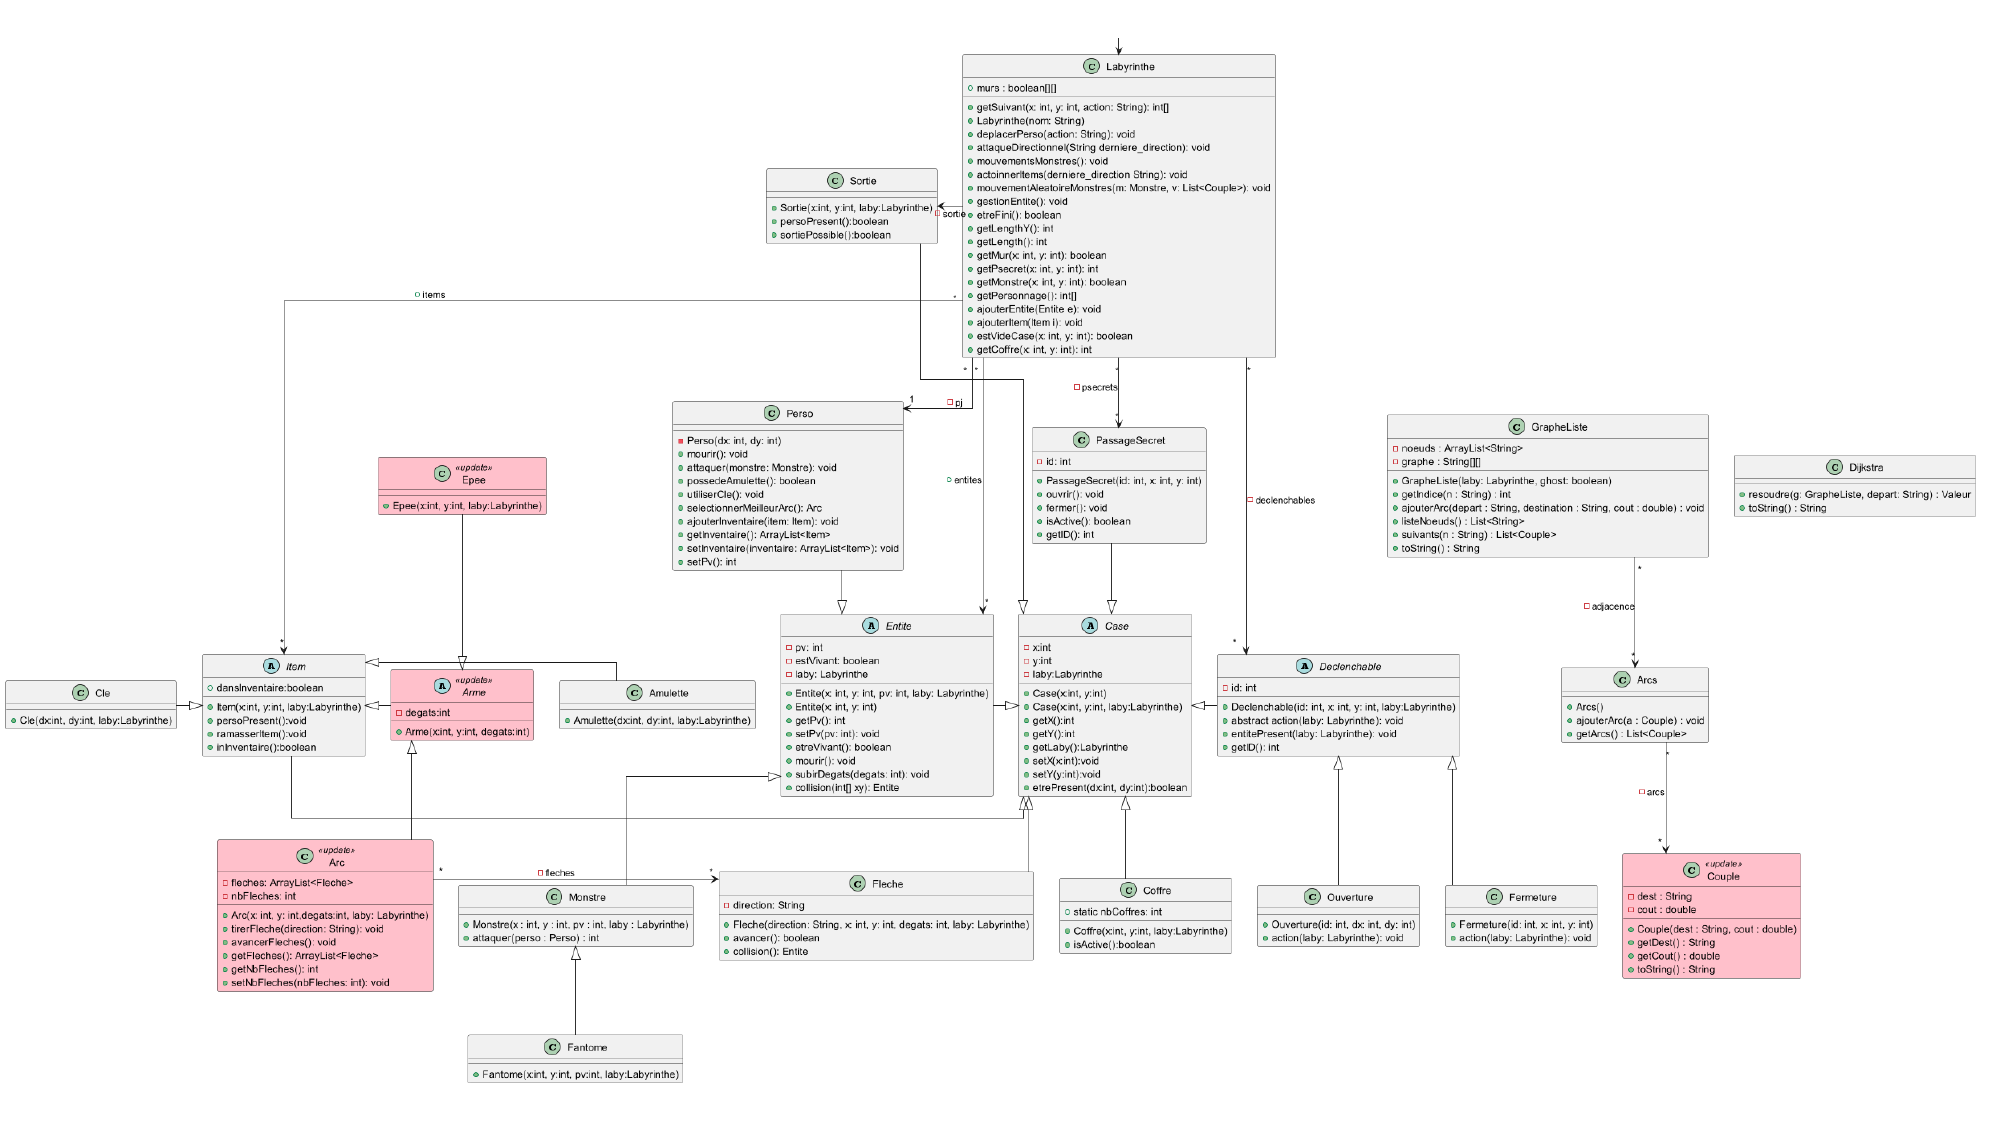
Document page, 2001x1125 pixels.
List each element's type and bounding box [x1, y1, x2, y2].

list [0, 38, 2000, 1087]
